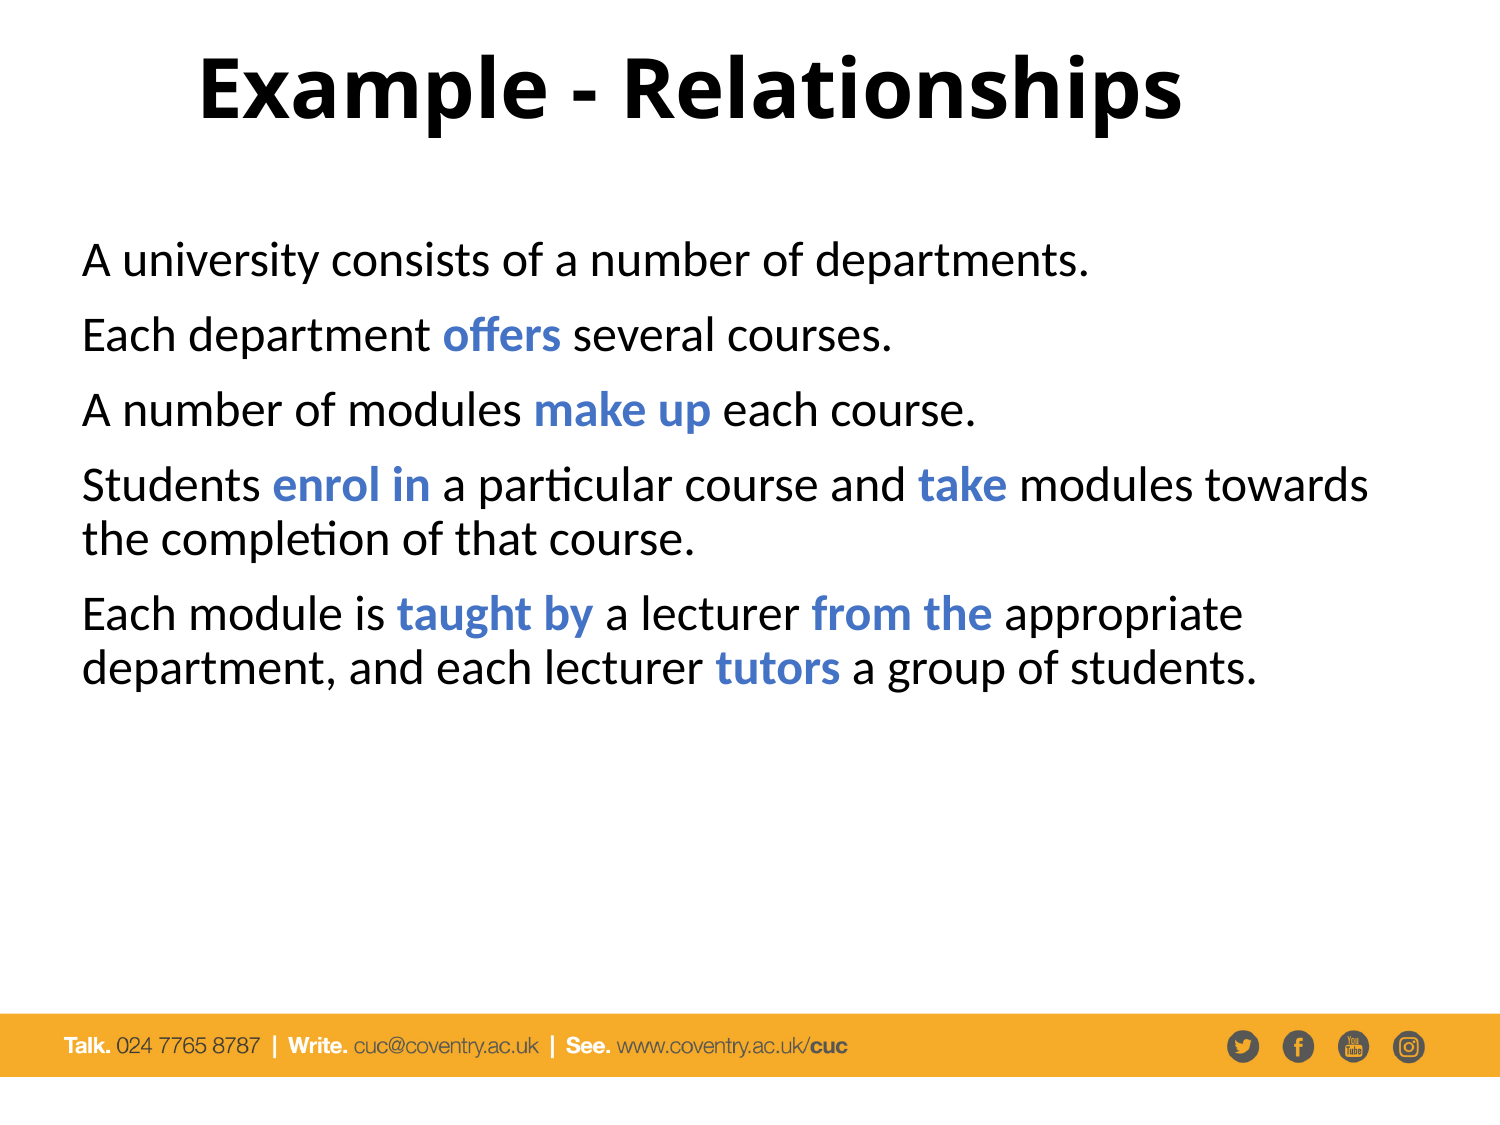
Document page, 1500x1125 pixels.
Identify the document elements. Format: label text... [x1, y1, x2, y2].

picture [0, 1012, 1500, 1077]
list A university consists of a number of departments. Each department offers several courses. A number of modules make up each course. Students enrol in a particular course and take modules towards the completion of that course. Each module is taught by a lecturer from the appropriate department, and each lecturer tutors a group of students. [67, 226, 1418, 969]
title Example - Relationships [160, 21, 1221, 163]
